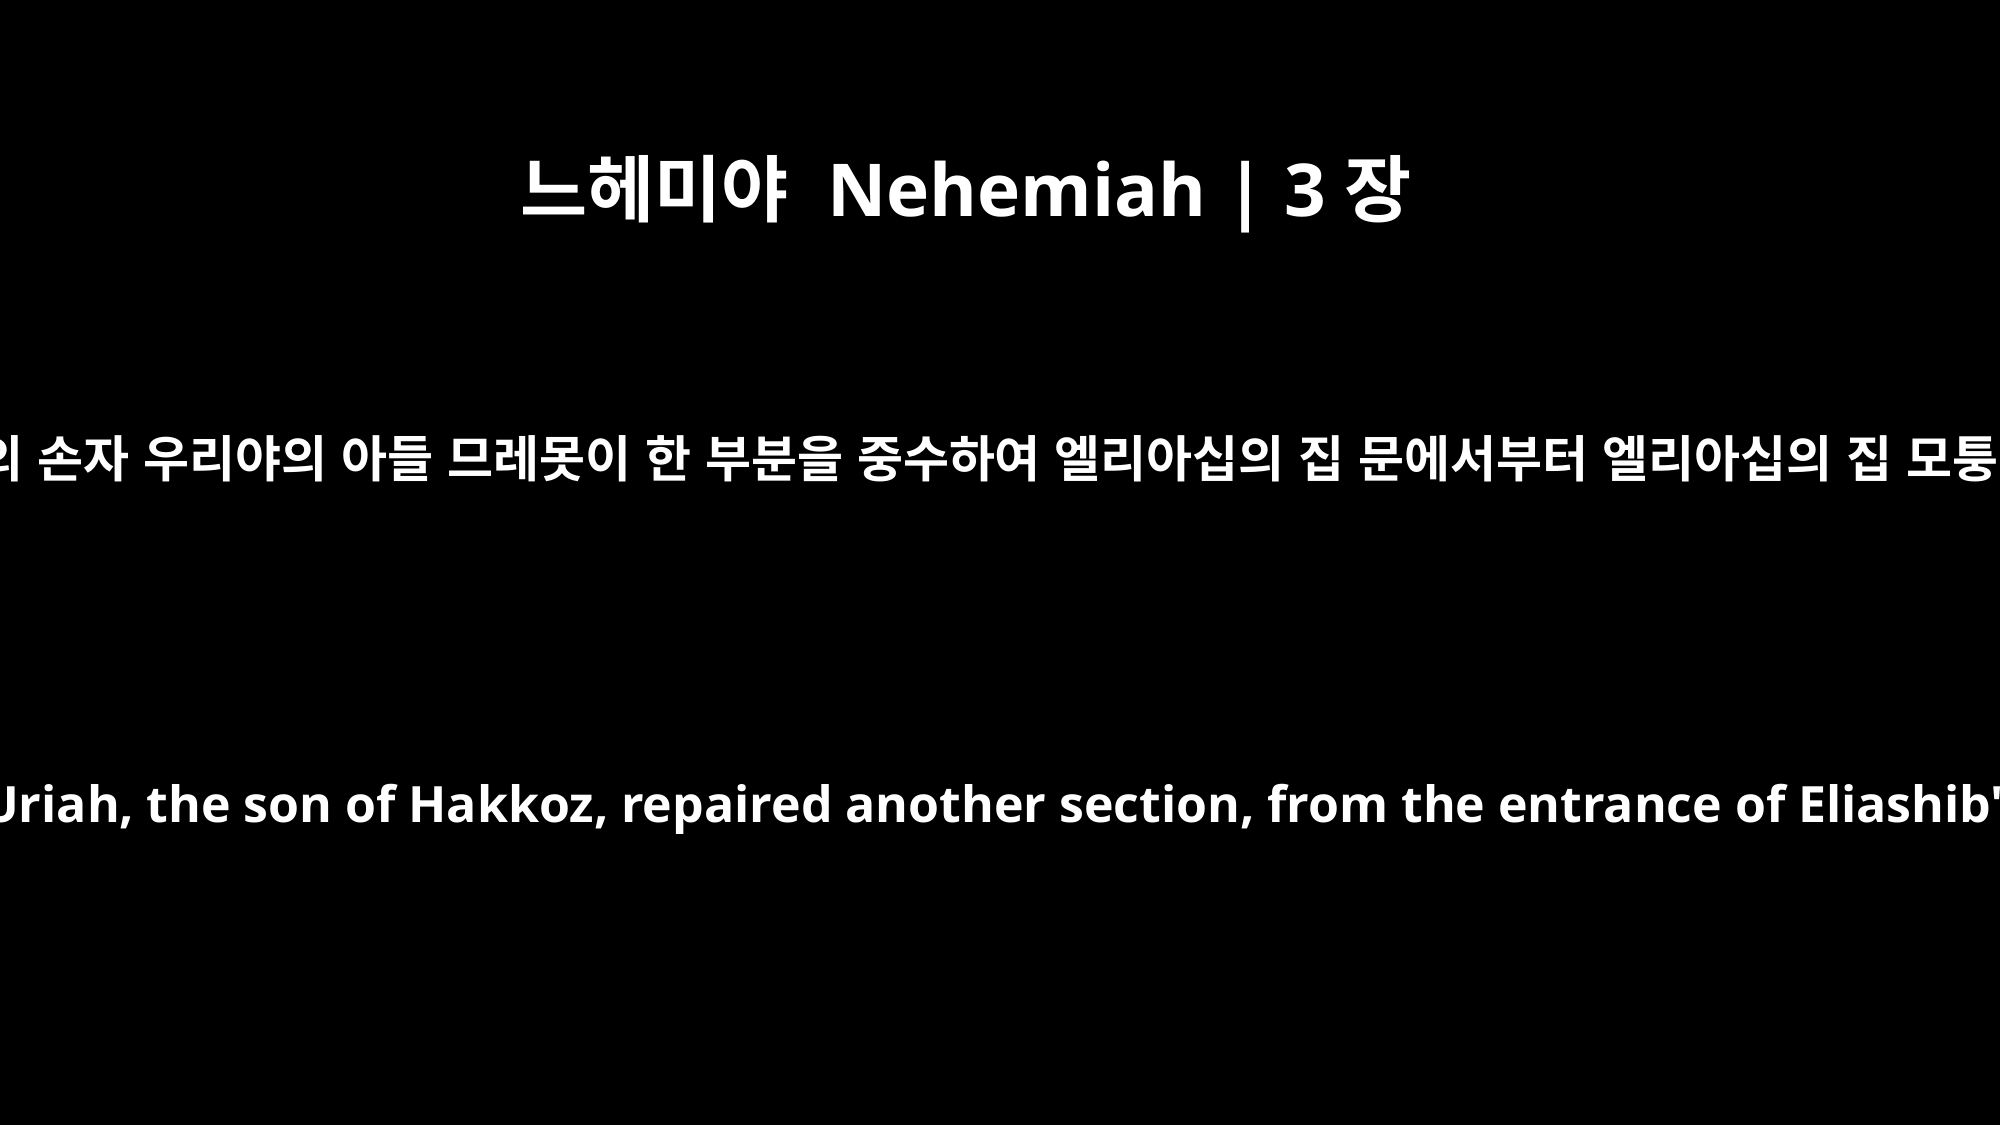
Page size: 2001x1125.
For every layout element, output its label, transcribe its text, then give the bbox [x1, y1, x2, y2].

text_box 21 그 다음은 학고스의 손자 우리야의 아들 므레못이 한 부분을 중수하여 엘리아십의 집 문에서부터 엘리아십의 집 모퉁이에 이르렀고 [0, 359, 2000, 495]
text_box Next to him, Meremoth son of Uriah, the son of Hakkoz, repaired another section, from the entrance of Eliashib's house to the end of it. [0, 764, 2000, 840]
text_box 느헤미야 Nehemiah | 3장 [505, 136, 1427, 239]
